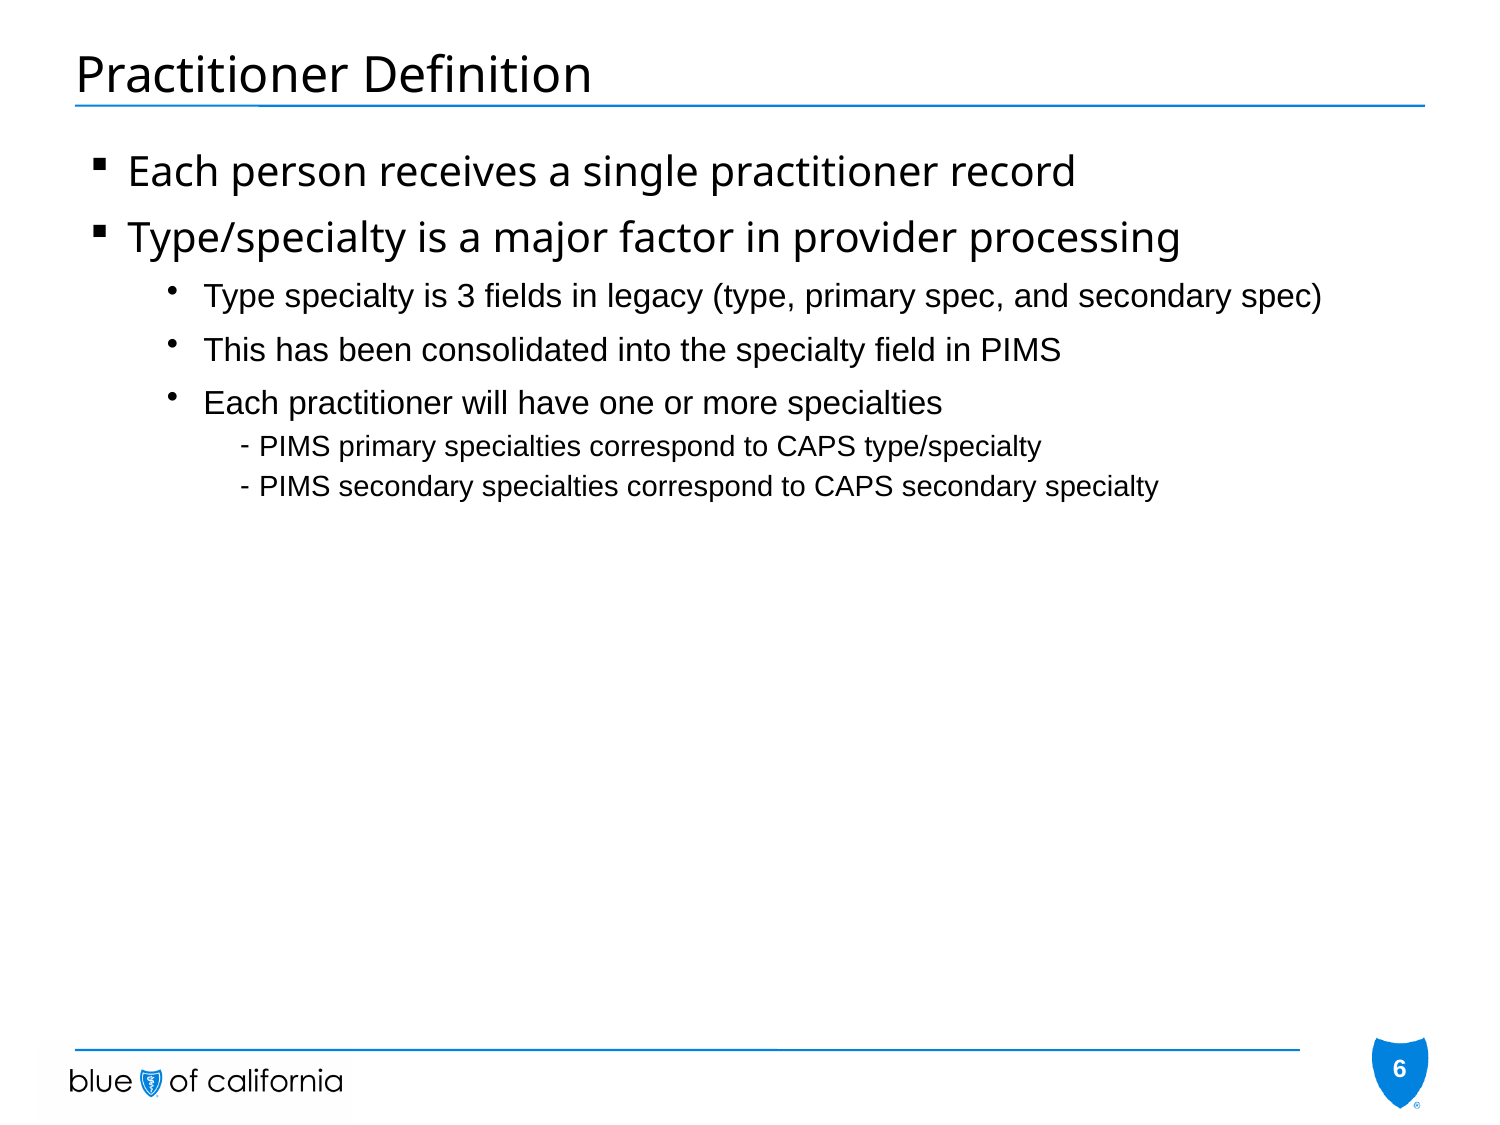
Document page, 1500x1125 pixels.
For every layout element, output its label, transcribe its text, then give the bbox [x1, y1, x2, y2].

picture [37, 1041, 351, 1125]
picture [1372, 1037, 1438, 1113]
title Practitioner Definition [74, 44, 1426, 104]
list Each person receives a single practitioner record Type/specialty is a major factor in provider processing Type specialty is 3 fields in legacy (type, primary spec, and secondary spec) This has been consolidated into the specialty field in PIMS Each practitioner will have one or more specialties PIMS primary specialties correspond to CAPS type/specialty PIMS secondary specialties correspond to CAPS secondary specialty [74, 136, 1426, 1006]
